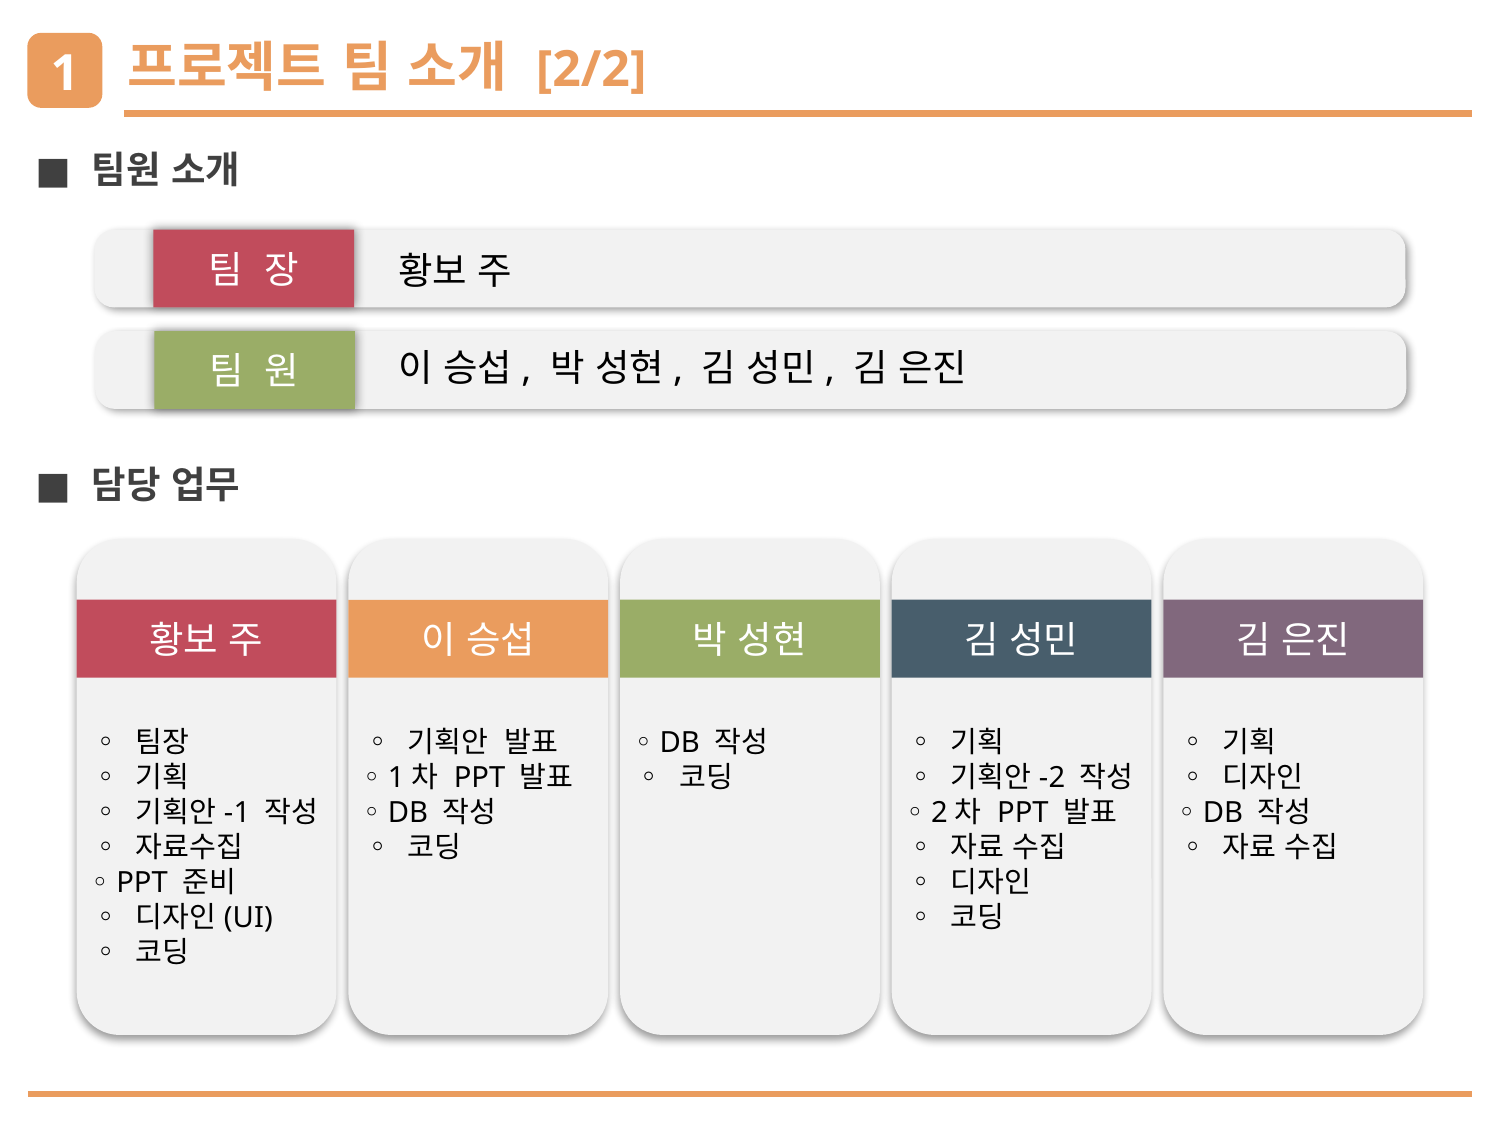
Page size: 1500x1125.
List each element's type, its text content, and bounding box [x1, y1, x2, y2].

text_box ◦ 기획안 발표 ◦ 1차 PPT 발표 ◦ DB 작성 ◦ 코딩 [348, 715, 609, 871]
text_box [94, 229, 1406, 308]
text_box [94, 330, 1407, 410]
text_box [346, 536, 611, 1038]
text_box [889, 536, 1154, 1038]
text_box ◦ 팀장 ◦ 기획 ◦ 기획안-1 작성 ◦ 자료수집 ◦ PPT 준비 ◦ 디자인(UI) ◦ 코딩 [76, 715, 337, 976]
text_box [74, 536, 339, 1038]
text_box 김 성민 [890, 598, 1154, 680]
text_box 1 [27, 32, 103, 108]
text_box [617, 536, 882, 1038]
text_box 이 승섭 [346, 598, 610, 680]
text_box 김 은진 [1161, 598, 1425, 680]
title 프로젝트 팀 소개 [2/2] [112, 19, 987, 111]
text_box ◦ 기획 ◦ 기획안-2 작성 ◦ 2차 PPT 발표 ◦ 자료 수집 ◦ 디자인 ◦ 코딩 [891, 715, 1152, 941]
text_box 황보 주 [75, 598, 339, 680]
list 팀원 소개 담당 업무 [20, 138, 1471, 1094]
text_box 박 성현 [618, 598, 882, 680]
text_box ◦ DB 작성 ◦ 코딩 [620, 715, 880, 801]
text_box [1161, 536, 1426, 1038]
text_box ◦ 기획 ◦ 디자인 ◦ DB 작성 ◦ 자료 수집 [1163, 715, 1424, 871]
